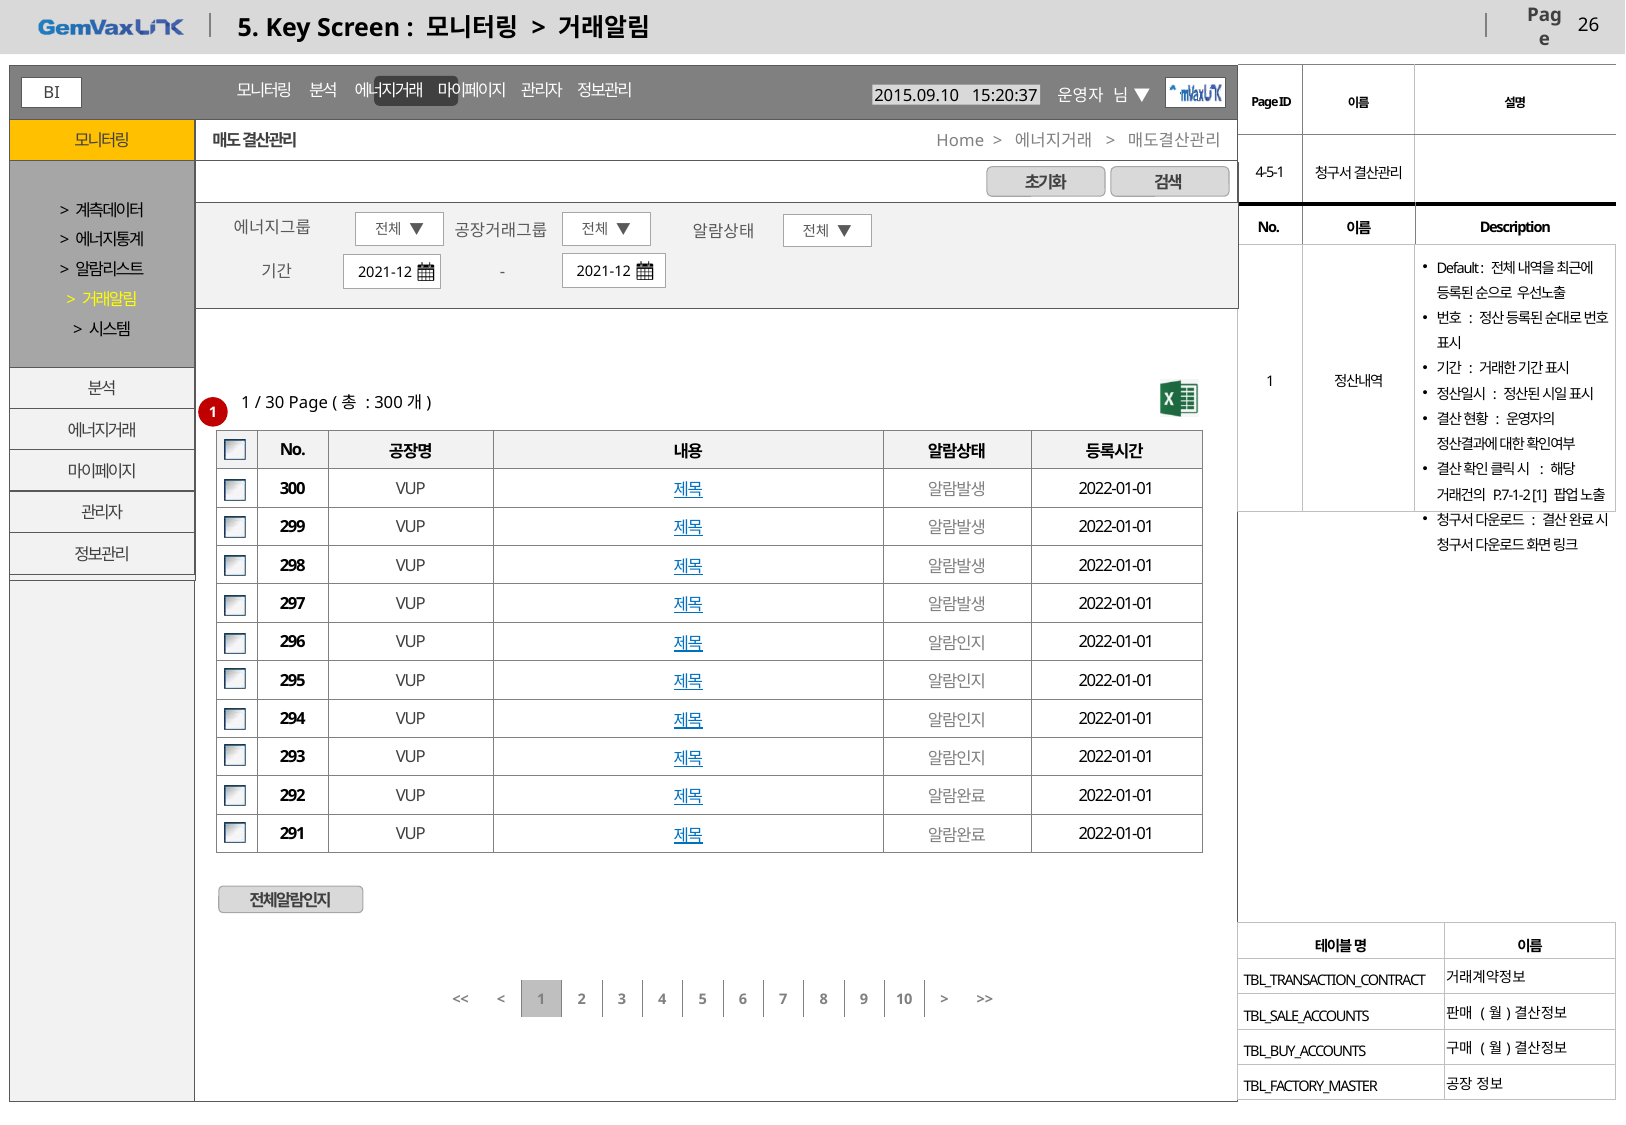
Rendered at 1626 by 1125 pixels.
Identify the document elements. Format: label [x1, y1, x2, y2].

table_cell [258, 469, 328, 507]
table_cell [1032, 776, 1202, 814]
table_cell [329, 661, 493, 699]
table_cell [329, 700, 493, 737]
table_cell [1238, 135, 1302, 202]
table_cell [217, 584, 257, 622]
table_header [440, 980, 521, 1017]
table_header [925, 980, 1005, 1017]
table_cell [217, 508, 257, 545]
table_cell [884, 700, 1031, 737]
table_cell [217, 700, 257, 737]
table_cell [1032, 469, 1202, 507]
table_cell [1032, 738, 1202, 775]
table_cell [1239, 206, 1302, 244]
table_cell [1032, 546, 1202, 583]
table_cell [258, 584, 328, 622]
table_cell [258, 738, 328, 775]
table_cell [494, 584, 883, 622]
picture [224, 744, 246, 766]
table_cell [258, 546, 328, 583]
table_header [603, 980, 642, 1017]
table_cell [1415, 245, 1615, 511]
table_header [764, 980, 803, 1017]
table_header [522, 980, 561, 1017]
table_cell [258, 623, 328, 660]
table_cell [1238, 245, 1302, 511]
picture [224, 632, 246, 654]
table_cell [884, 623, 1031, 660]
picture [224, 439, 246, 461]
picture [1160, 379, 1199, 417]
picture [224, 668, 246, 690]
table_header [683, 980, 723, 1017]
table_cell [1303, 135, 1414, 202]
table_cell [494, 508, 883, 545]
table_cell [1445, 1030, 1615, 1064]
table_cell [1032, 815, 1202, 852]
table_header [804, 980, 844, 1017]
table_cell [1238, 1030, 1444, 1064]
table_cell [329, 738, 493, 775]
table_cell [258, 508, 328, 545]
table_header [1032, 431, 1202, 468]
table_cell [258, 776, 328, 814]
table_header [329, 431, 493, 468]
table_cell [217, 738, 257, 775]
picture [224, 594, 246, 616]
table_cell [884, 584, 1031, 622]
table_cell [329, 584, 493, 622]
table_cell [884, 508, 1031, 545]
table_cell [1238, 1065, 1444, 1099]
picture [634, 260, 654, 280]
table_header [1415, 65, 1616, 134]
table_header [1238, 923, 1444, 958]
picture [224, 708, 246, 730]
table_cell [258, 815, 328, 852]
title [222, 3, 1049, 51]
table_cell [329, 546, 493, 583]
table_cell [1238, 959, 1444, 993]
table_cell [329, 469, 493, 507]
table_cell [217, 661, 257, 699]
table_header [217, 431, 257, 468]
table_cell [217, 776, 257, 814]
picture [224, 555, 246, 577]
table_header [884, 431, 1031, 468]
table_cell [884, 815, 1031, 852]
picture [224, 822, 246, 844]
table_header [643, 980, 682, 1017]
table_cell [1415, 135, 1616, 202]
table_cell [258, 661, 328, 699]
table_cell [258, 700, 328, 737]
picture [25, 12, 197, 41]
table_cell [217, 815, 257, 852]
table_cell [884, 546, 1031, 583]
table_header [845, 980, 884, 1017]
table_cell [884, 469, 1031, 507]
table_header [562, 980, 602, 1017]
table_cell [217, 469, 257, 507]
picture [224, 479, 246, 501]
table_cell [494, 623, 883, 660]
table_cell [494, 776, 883, 814]
table_cell [1238, 994, 1444, 1029]
table_header [1303, 65, 1414, 134]
table_header [885, 980, 924, 1017]
table_header [724, 980, 763, 1017]
table_cell [494, 815, 883, 852]
table_cell [494, 546, 883, 583]
table_cell [884, 738, 1031, 775]
table_cell [884, 776, 1031, 814]
table_cell [329, 623, 493, 660]
picture [224, 784, 246, 806]
picture [416, 262, 435, 281]
table_cell [494, 738, 883, 775]
table_cell [1445, 994, 1615, 1029]
picture [224, 516, 246, 538]
table_cell [494, 661, 883, 699]
table_cell [884, 661, 1031, 699]
table_cell [1032, 508, 1202, 545]
table_header [494, 431, 883, 468]
text_box [9, 65, 1239, 1102]
table_cell [329, 815, 493, 852]
table_header [1238, 65, 1302, 134]
table_cell [1032, 661, 1202, 699]
table_cell [1032, 623, 1202, 660]
table_cell [1416, 206, 1616, 244]
table_cell [329, 776, 493, 814]
table_cell [1032, 700, 1202, 737]
table_cell [1445, 1065, 1615, 1099]
table_cell [1445, 959, 1615, 993]
table_header [258, 431, 328, 468]
table_header [1445, 923, 1615, 958]
table_cell [494, 700, 883, 737]
table_cell [1303, 206, 1415, 244]
table_cell [329, 508, 493, 545]
table_cell [1303, 245, 1414, 511]
table_cell [1032, 584, 1202, 622]
table_cell [217, 546, 257, 583]
table_cell [494, 469, 883, 507]
table_cell [217, 623, 257, 660]
